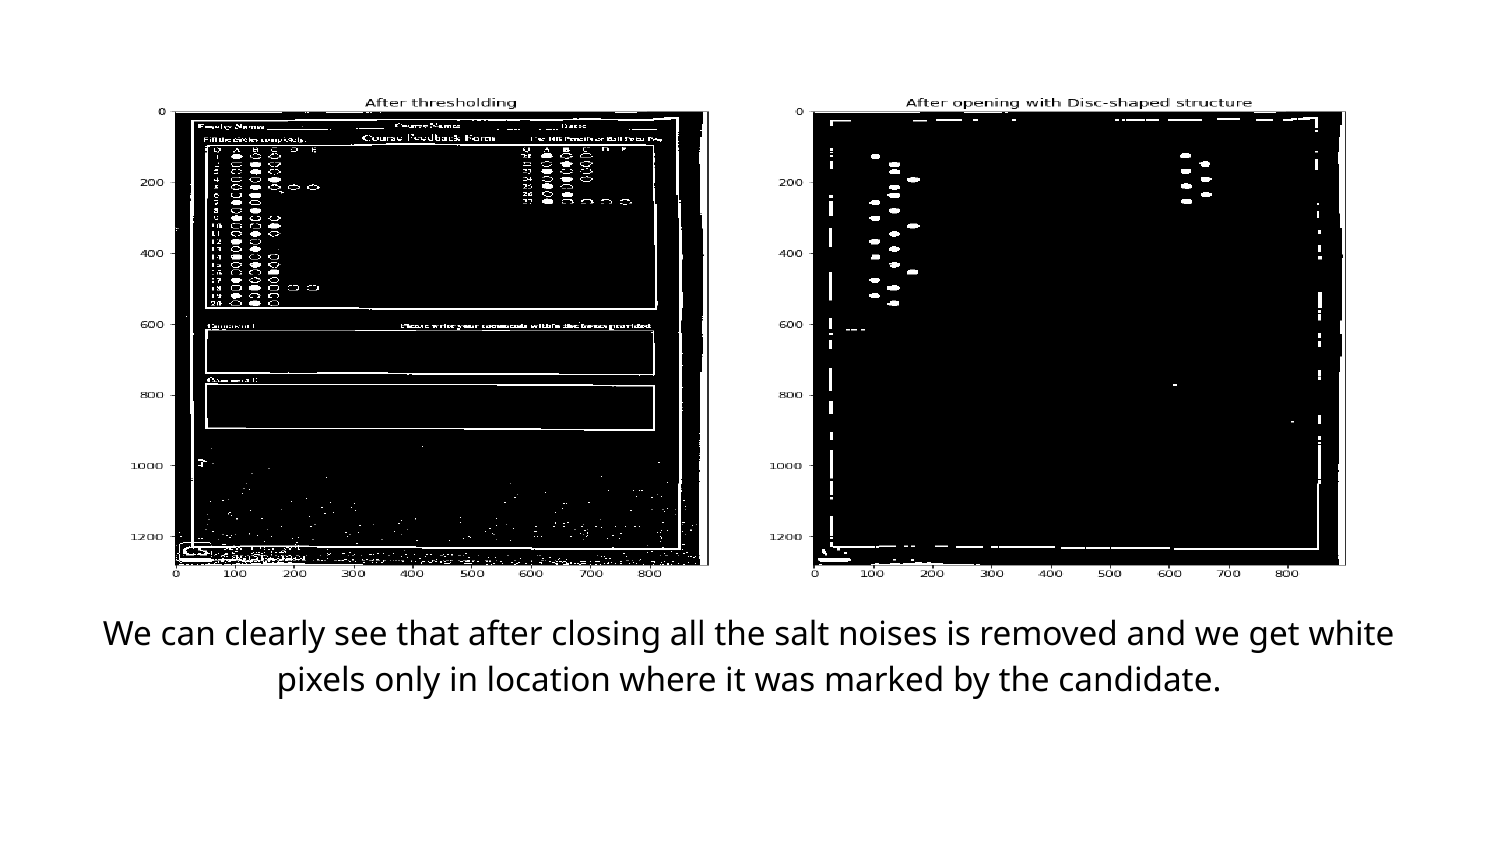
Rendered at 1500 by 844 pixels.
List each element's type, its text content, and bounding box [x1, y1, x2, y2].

list We can clearly see that after closing all the salt noises is removed and we get white pixels only in location where it was marked by the candidate. [51, 591, 1449, 750]
picture [122, 86, 1366, 592]
